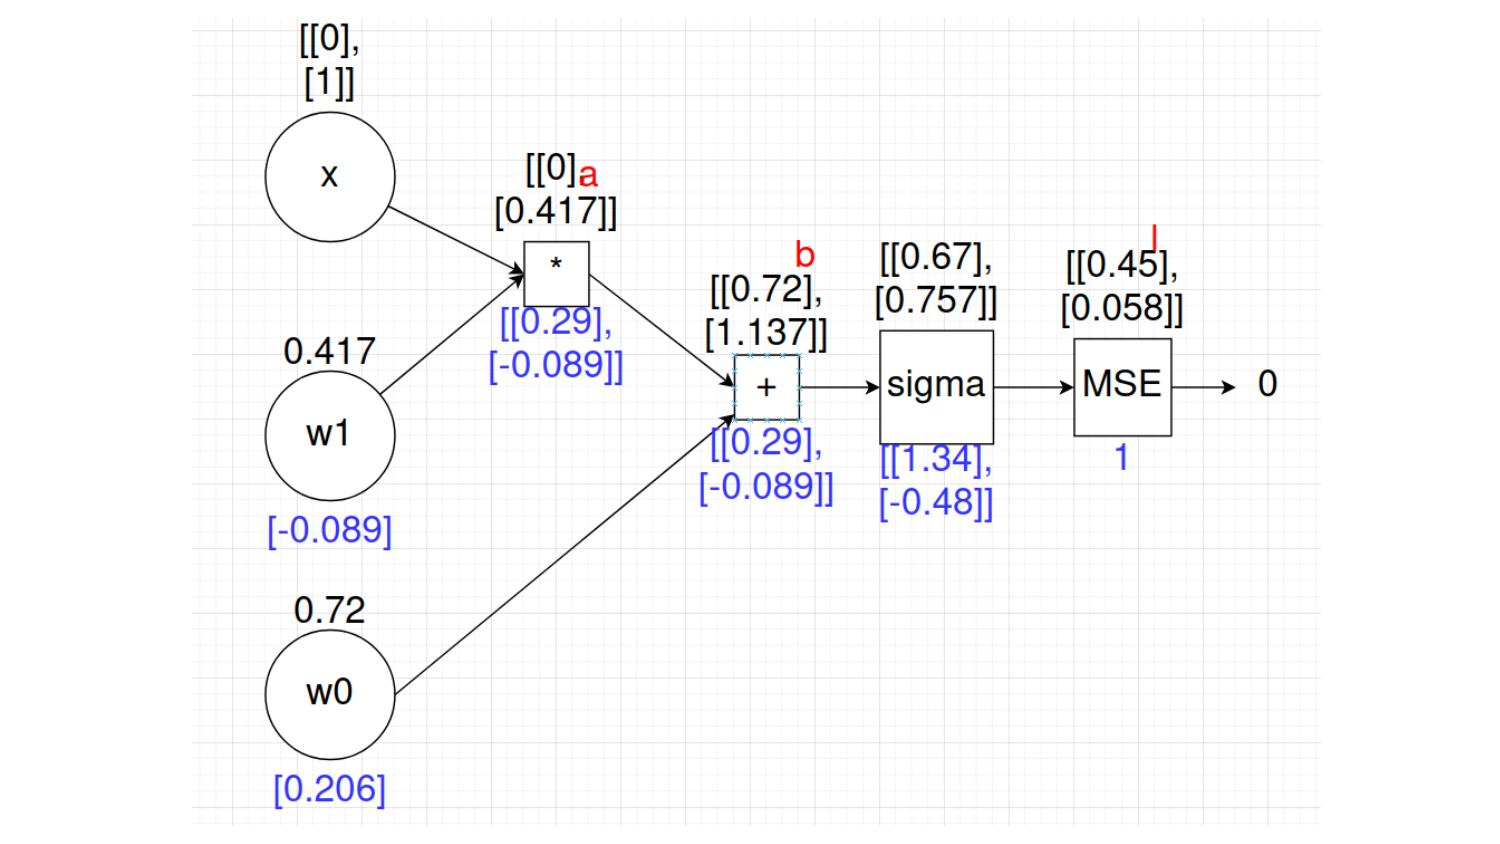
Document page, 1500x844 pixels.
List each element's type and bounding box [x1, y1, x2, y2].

picture [191, 17, 1321, 826]
